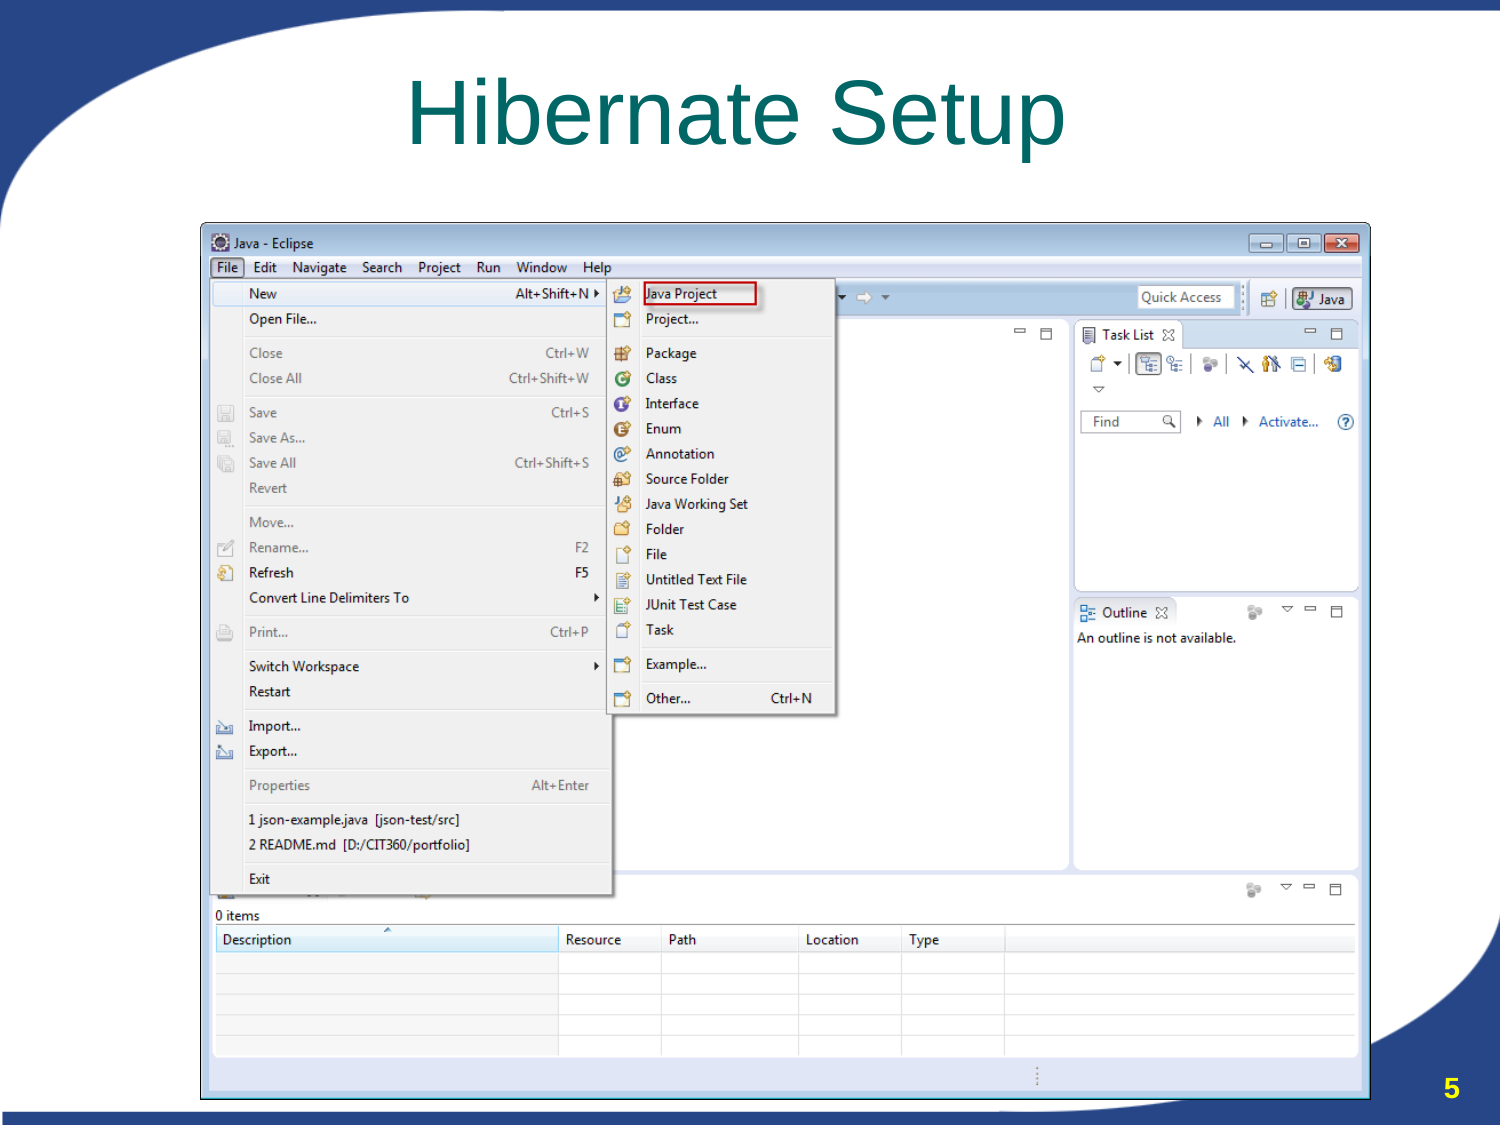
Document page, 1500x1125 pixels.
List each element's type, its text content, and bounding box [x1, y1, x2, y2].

slide_number 5 [1387, 1061, 1475, 1100]
picture [0, 0, 1500, 1125]
title Hibernate Setup [75, 45, 1425, 188]
